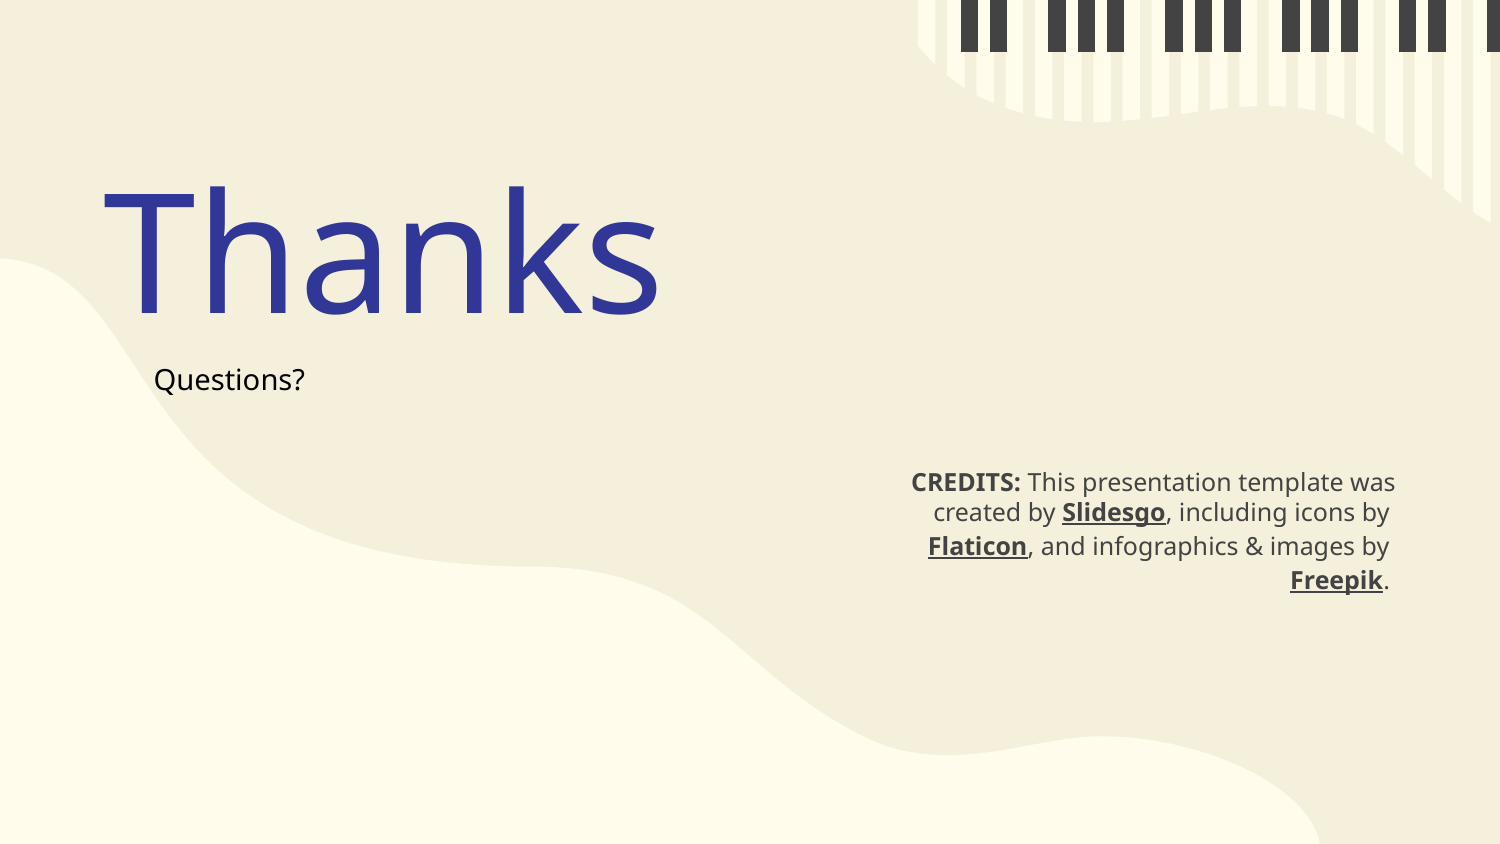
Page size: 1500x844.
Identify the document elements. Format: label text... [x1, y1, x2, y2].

text_box Questions? [138, 346, 484, 412]
title Thanks [88, 176, 738, 317]
